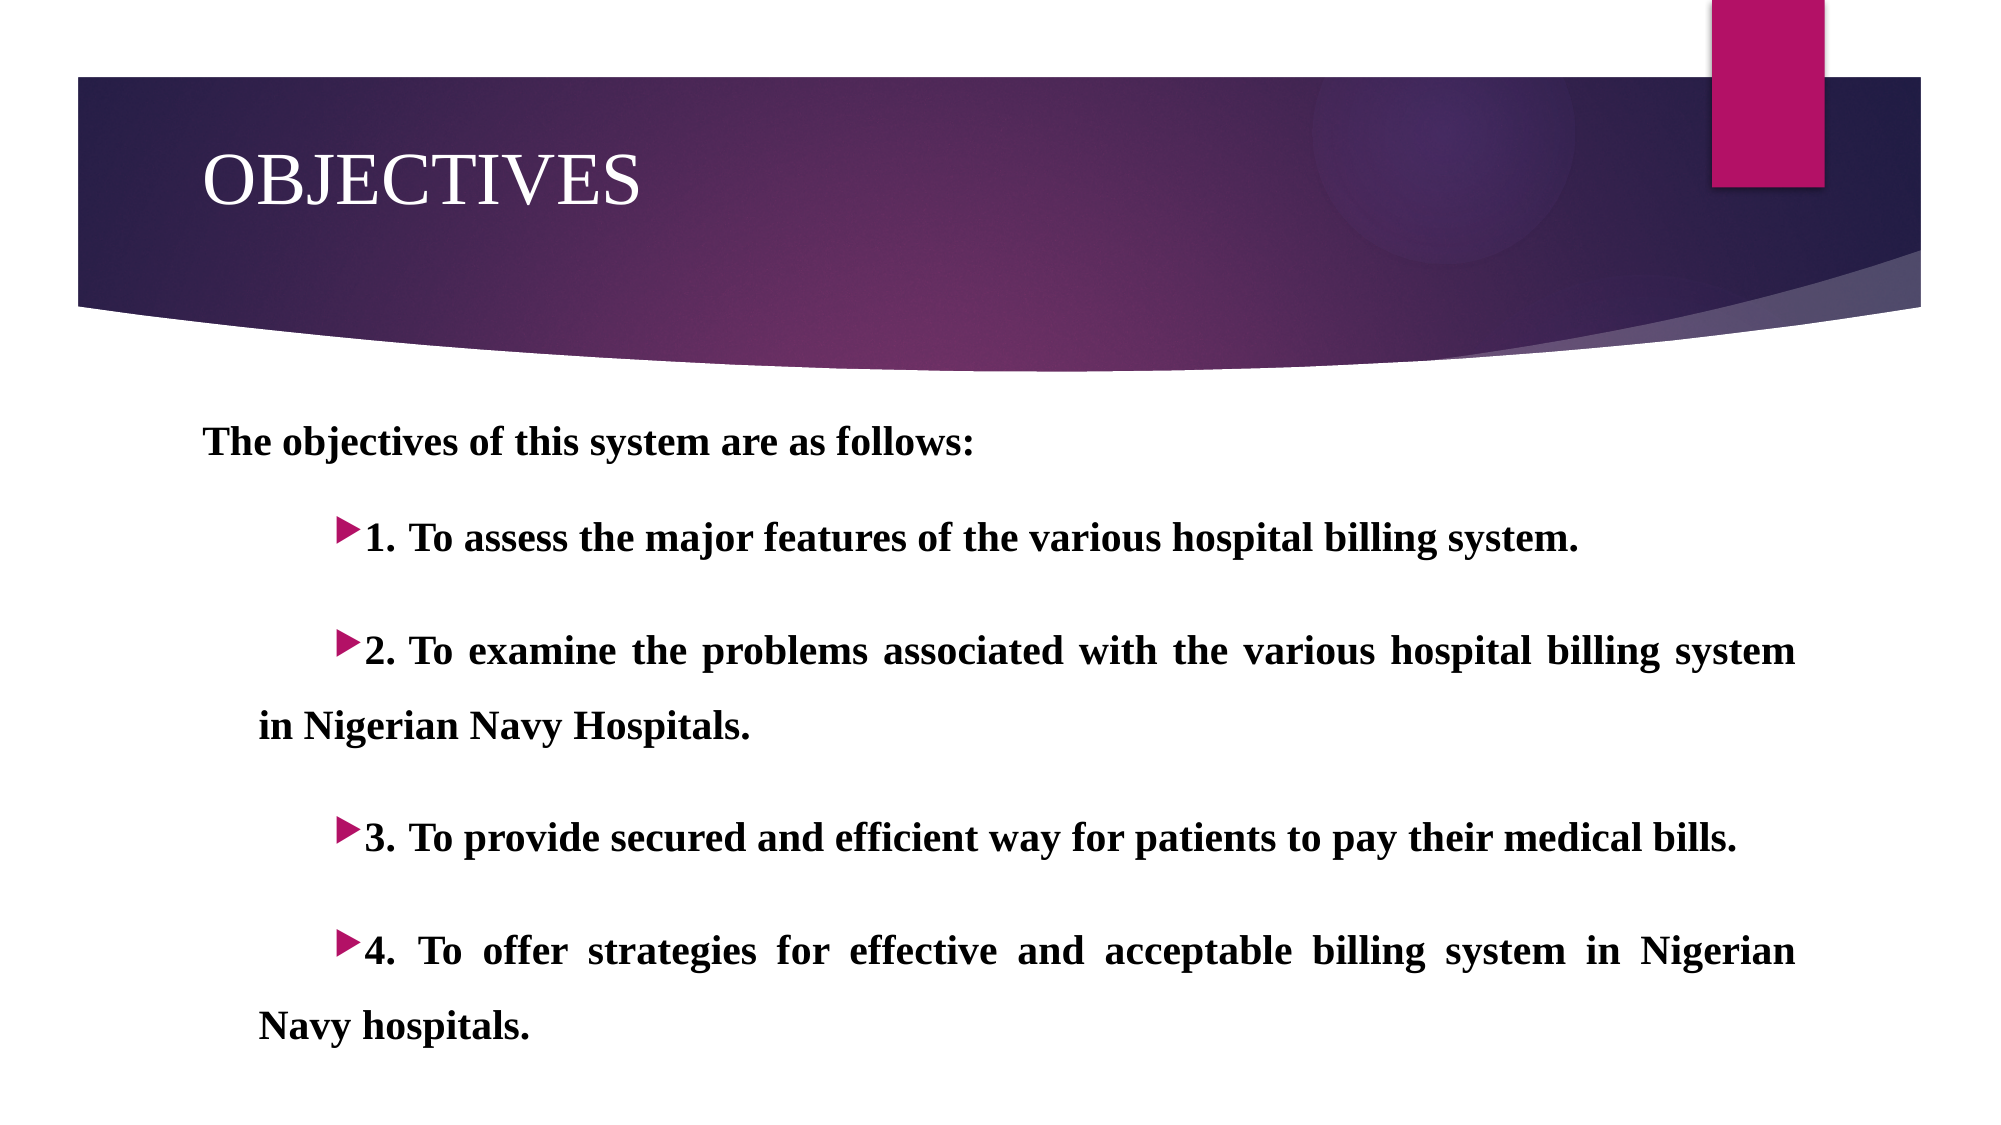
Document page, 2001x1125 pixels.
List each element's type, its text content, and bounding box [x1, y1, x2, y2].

list The objectives of this system are as follows: 1. To assess the major features of the various hospital billing system. 2. To examine the problems associated with the various hospital billing system in Nigerian Navy Hospitals. 3. To provide secured and efficient way for patients to pay their medical bills. 4. To offer strategies for effective and acceptable billing system in Nigerian Navy hospitals. [187, 406, 1813, 1061]
title OBJECTIVES [187, 108, 1813, 242]
